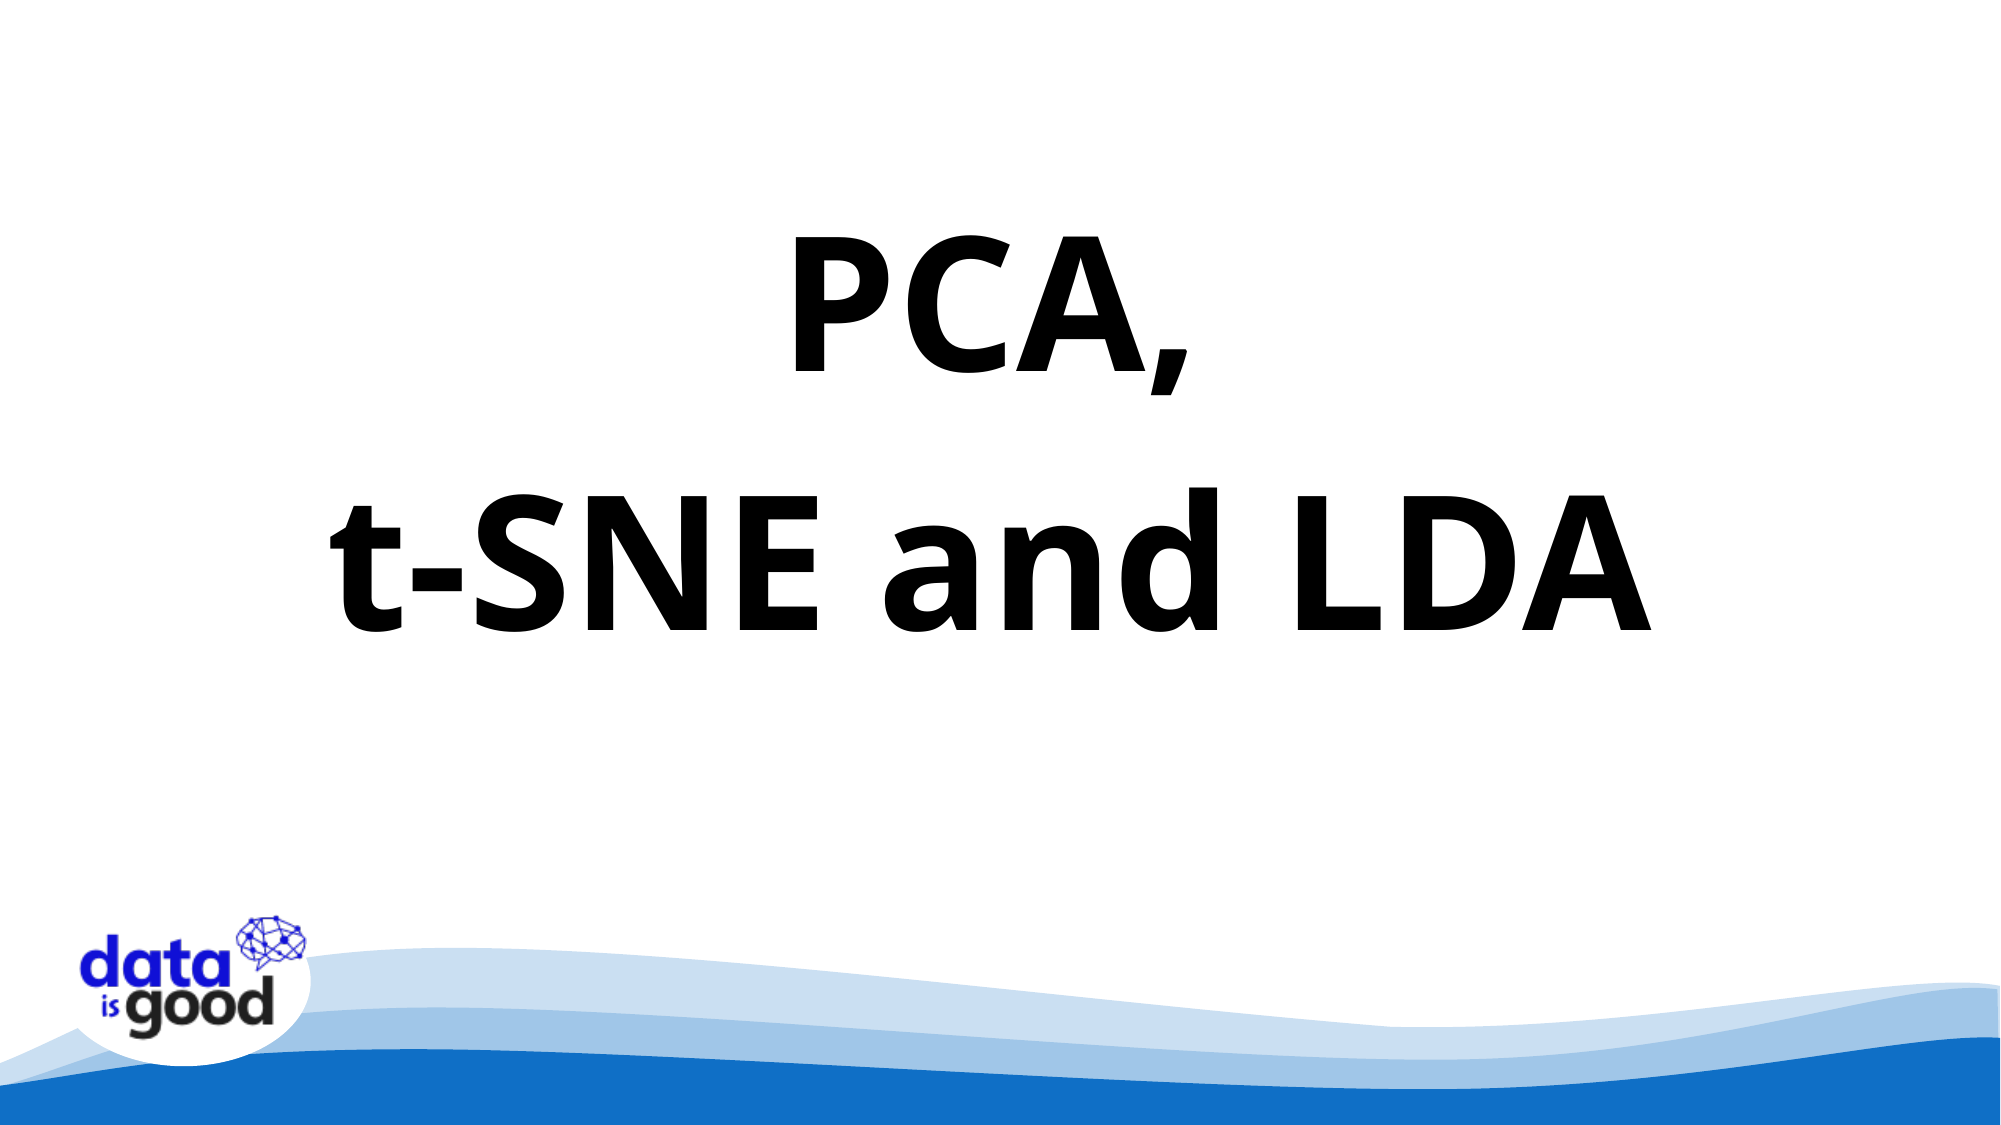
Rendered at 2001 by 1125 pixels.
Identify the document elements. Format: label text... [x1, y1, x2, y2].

picture [78, 913, 307, 1072]
text_box PCA, t-SNE and LDA [0, 174, 2000, 684]
